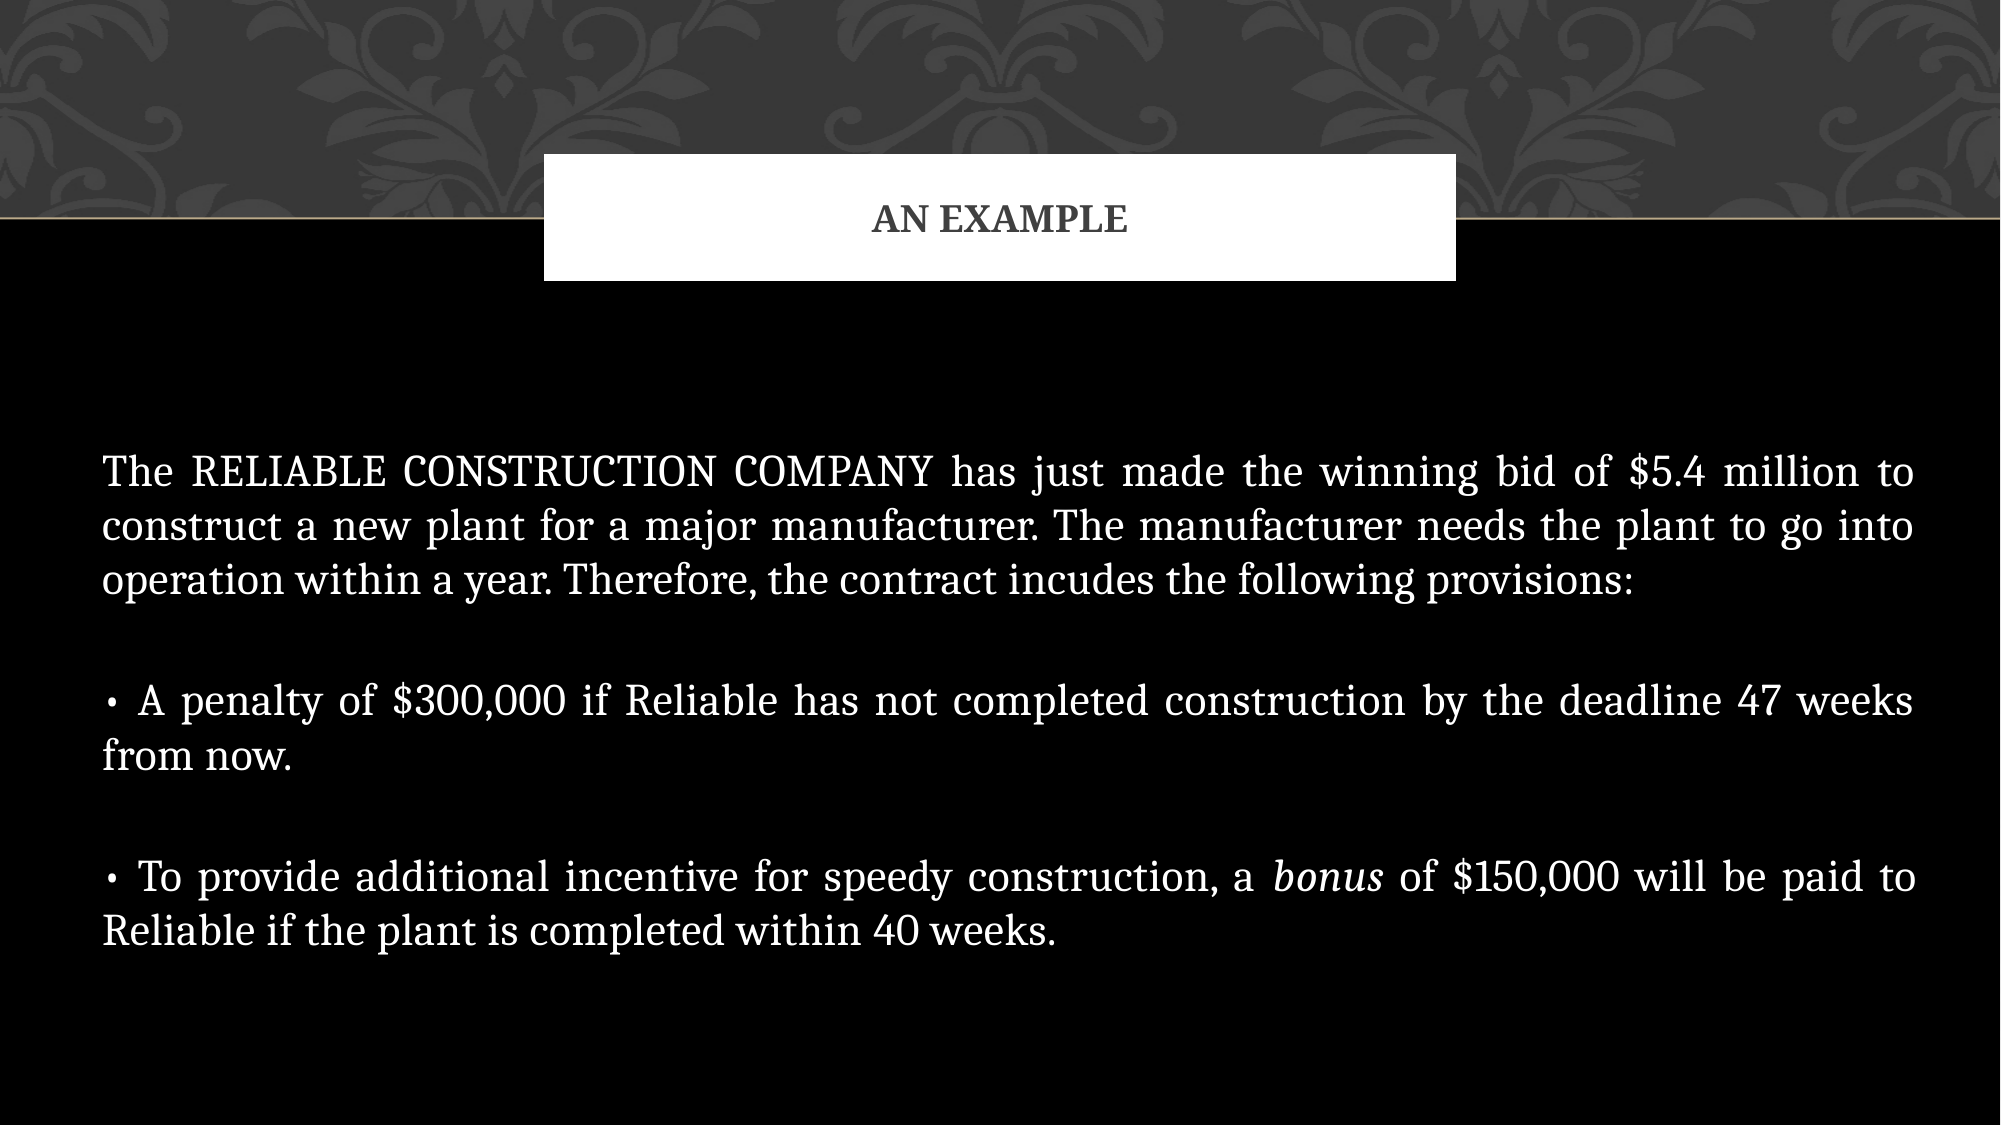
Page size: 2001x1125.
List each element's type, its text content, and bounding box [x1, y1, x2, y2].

title An example [544, 154, 1456, 281]
list The RELIABLE CONSTRUCTION COMPANY has just made the winning bid of $5.4 million to construct a new plant for a major manufacturer. The manufacturer needs the plant to go into operation within a year. Therefore, the contract incudes the following provisions: • A penalty of $300,000 if Reliable has not completed construction by the deadline 47 weeks from now. • To provide additional incentive for speedy construction, a bonus of $150,000 will be paid to Reliable if the plant is completed within 40 weeks. [87, 299, 1933, 1079]
